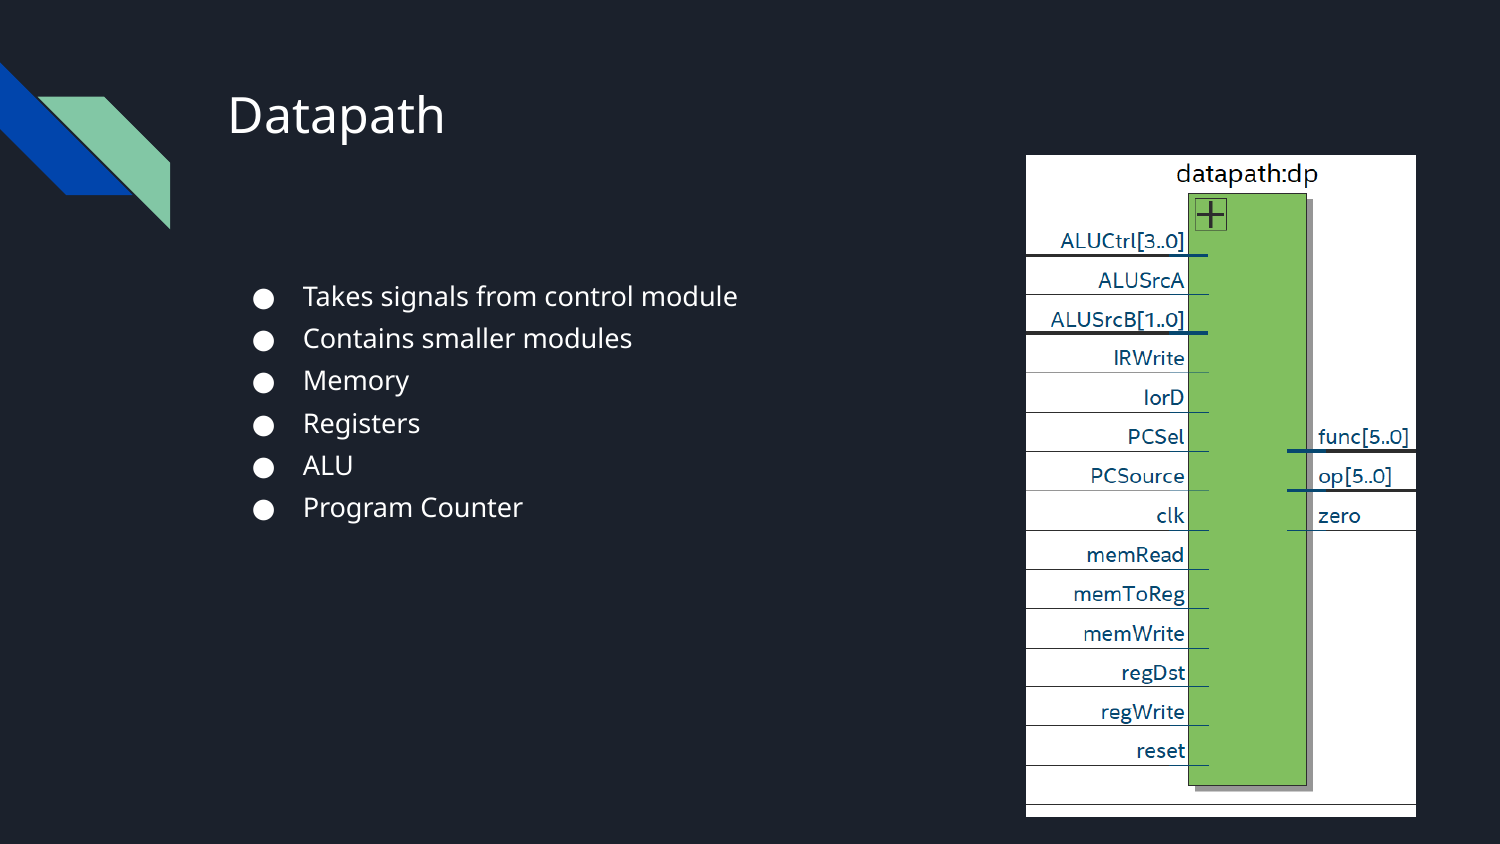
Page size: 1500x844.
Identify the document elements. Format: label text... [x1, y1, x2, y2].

title Datapath [212, 64, 1368, 215]
list Takes signals from control module Contains smaller modules Memory Registers ALU Program Counter [212, 257, 915, 735]
picture [1026, 155, 1417, 818]
